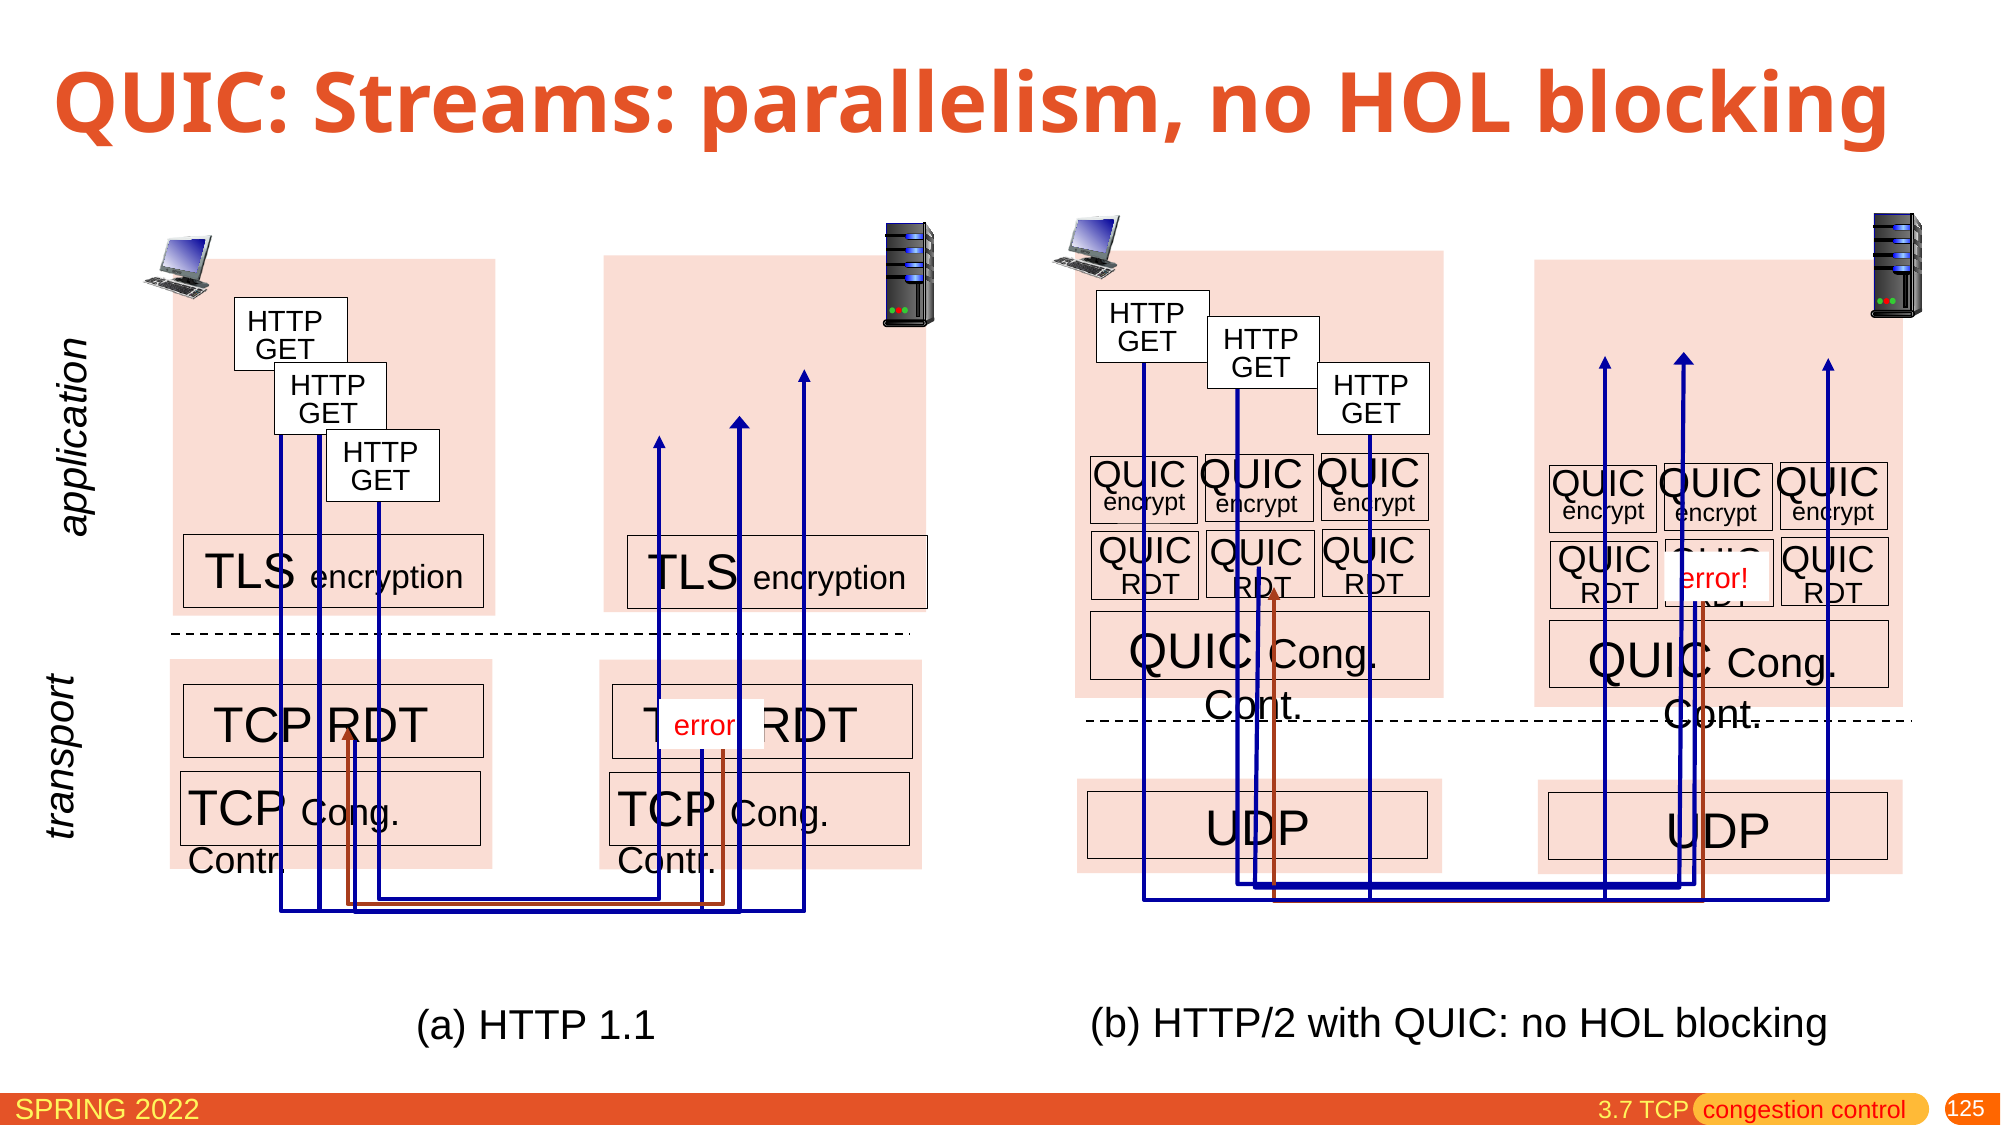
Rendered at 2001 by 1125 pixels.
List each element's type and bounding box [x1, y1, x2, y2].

text_box [1075, 988, 1844, 1054]
text_box [401, 990, 671, 1055]
text_box [37, 322, 103, 553]
text_box [1035, 212, 1923, 903]
text_box [219, 855, 230, 869]
text_box [241, 855, 250, 869]
text_box [126, 222, 935, 914]
text_box [1583, 1086, 1934, 1125]
text_box [24, 660, 89, 855]
title [37, 26, 1928, 173]
